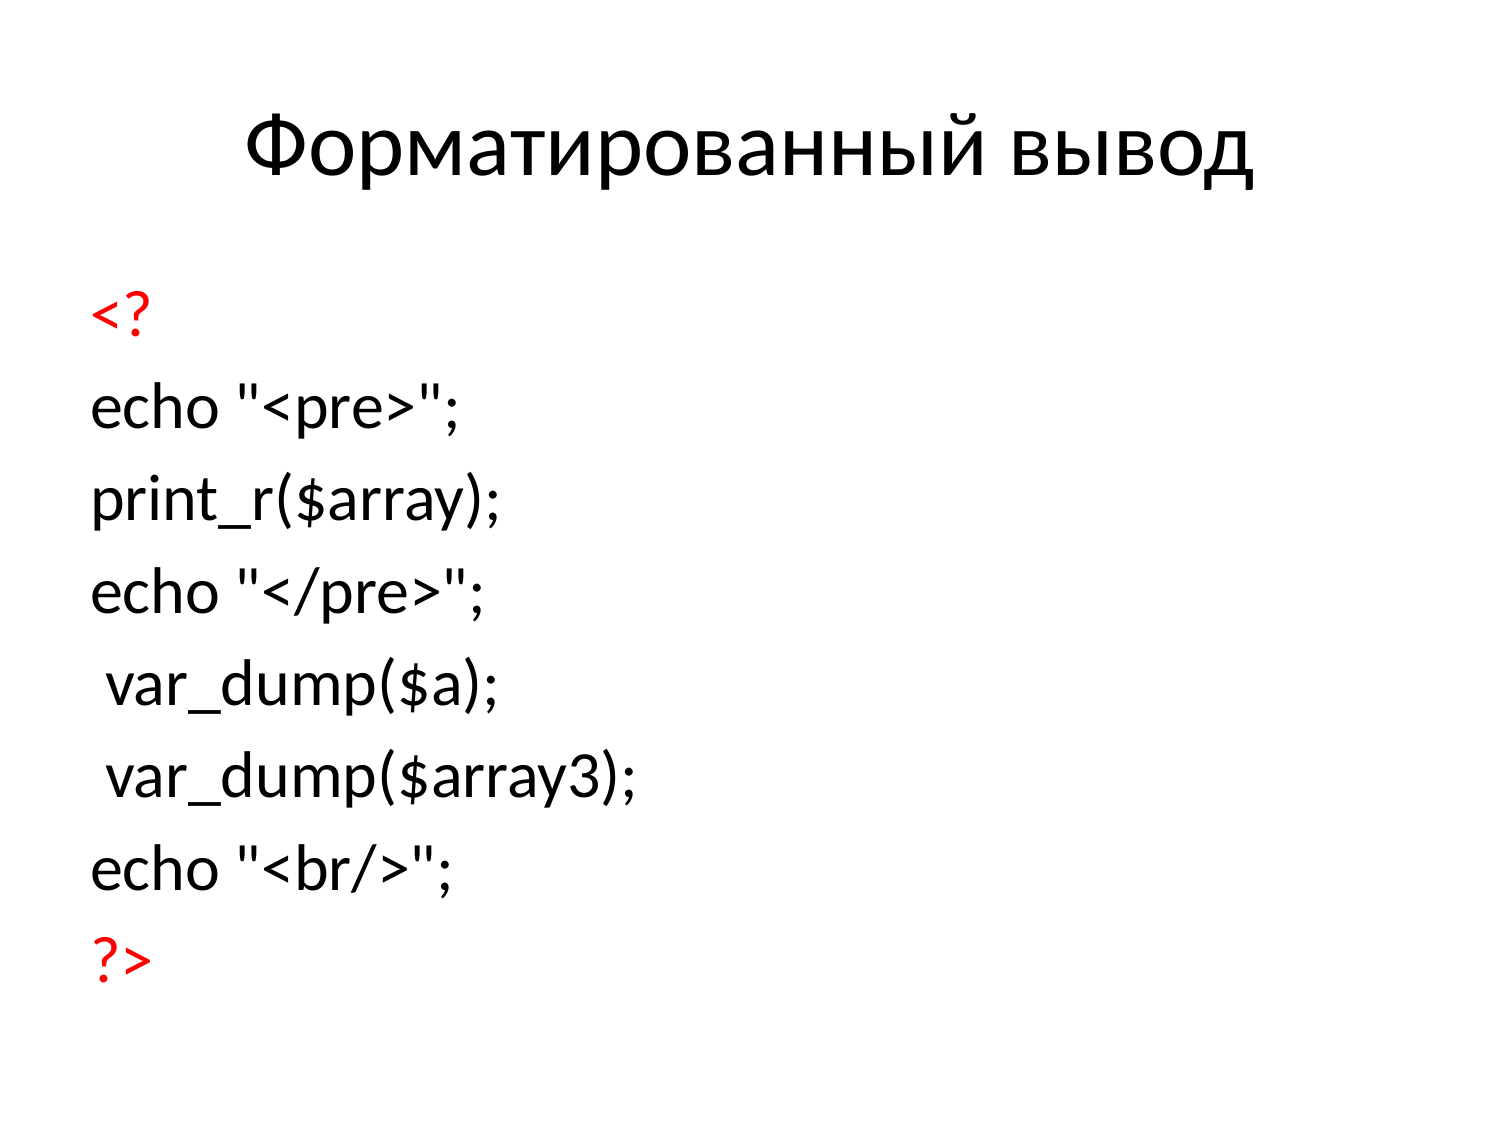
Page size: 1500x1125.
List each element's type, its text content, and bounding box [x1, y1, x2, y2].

title Форматированный вывод [75, 45, 1425, 233]
list <? echo "<pre>"; print_r($array); echo "</pre>"; var_dump($a); var_dump($array3); echo "<br/>"; ?> [75, 262, 1425, 1005]
